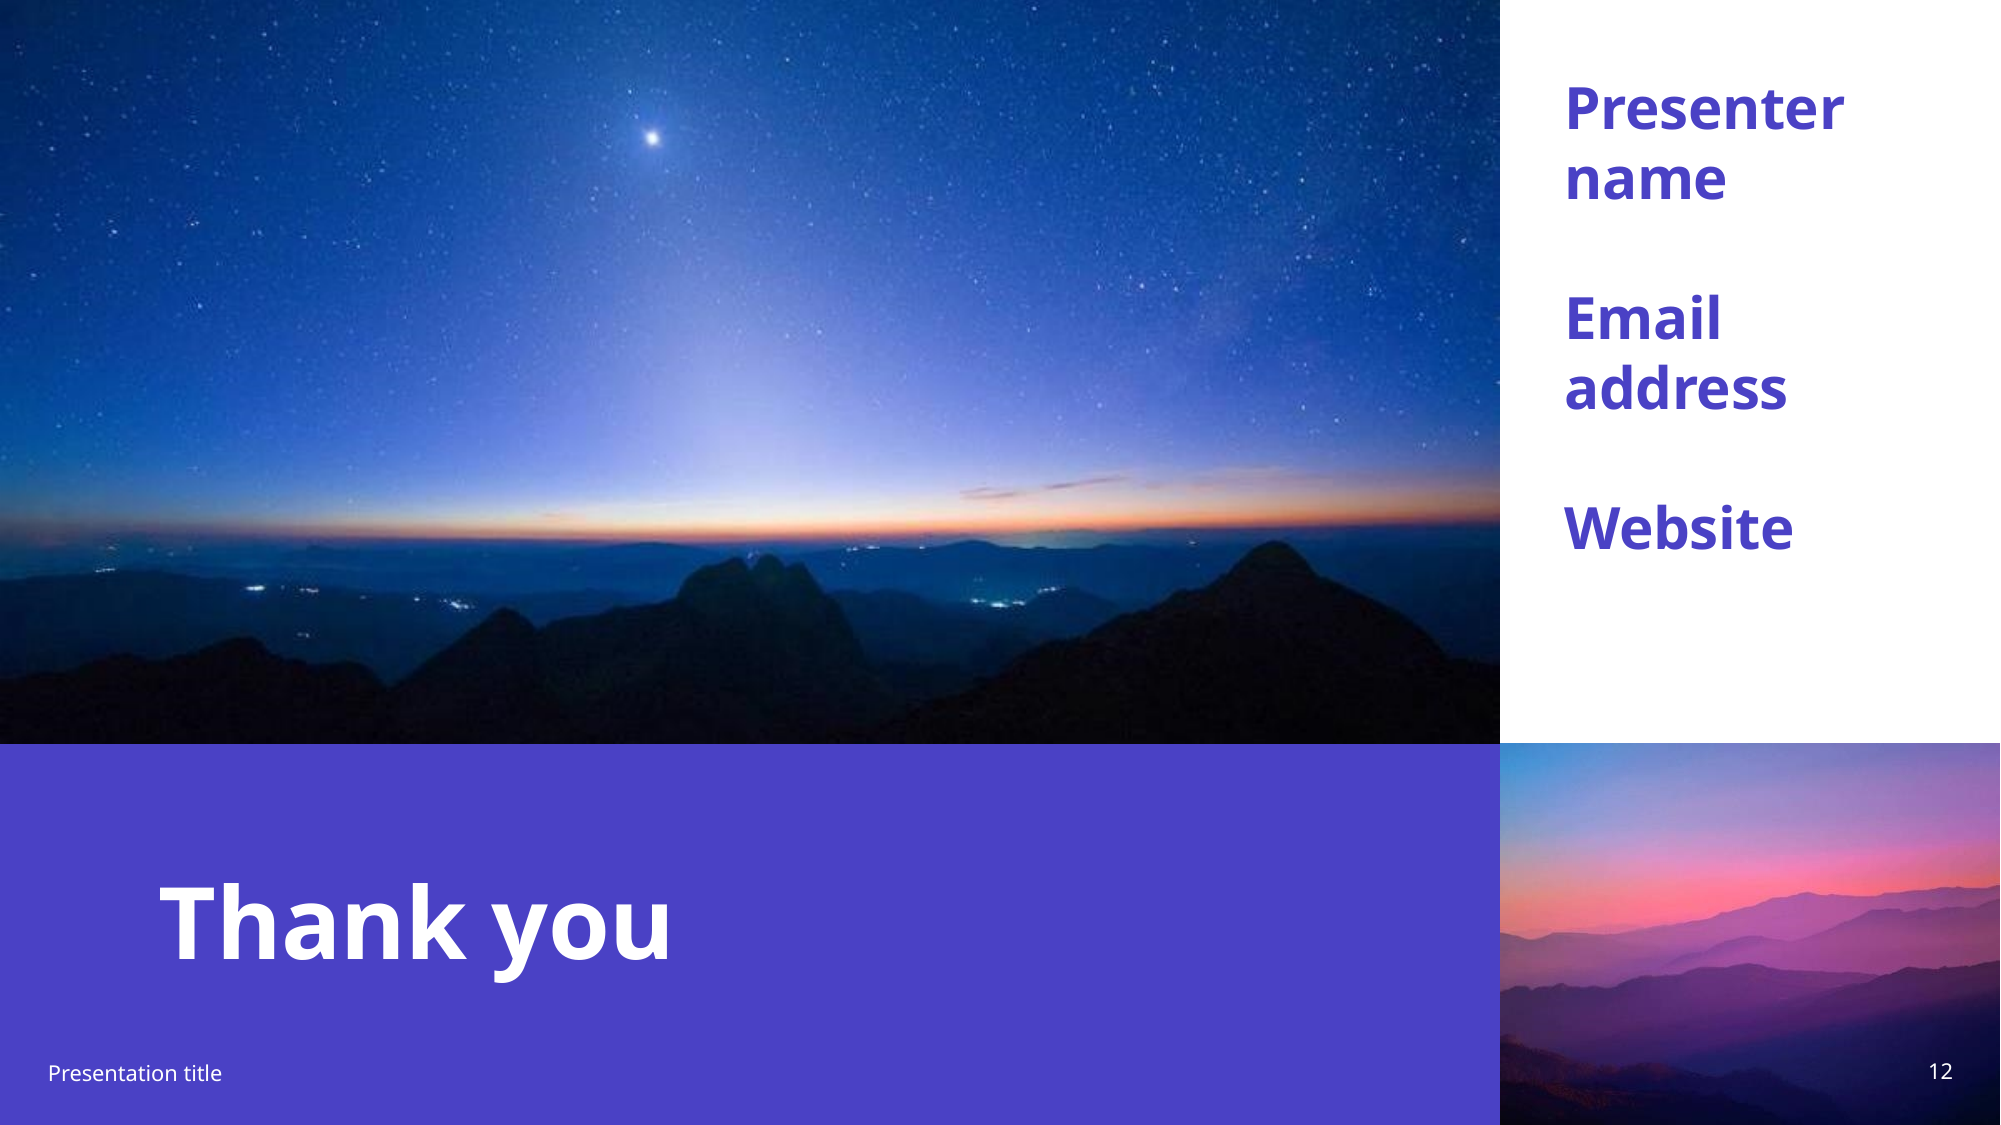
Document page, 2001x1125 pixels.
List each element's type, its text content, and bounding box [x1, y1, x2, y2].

picture [0, 0, 2000, 1125]
subtitle Presenter name Email address Website [1549, 63, 1951, 680]
footer Presentation title [33, 1042, 827, 1103]
title Thank you [143, 811, 1408, 1043]
